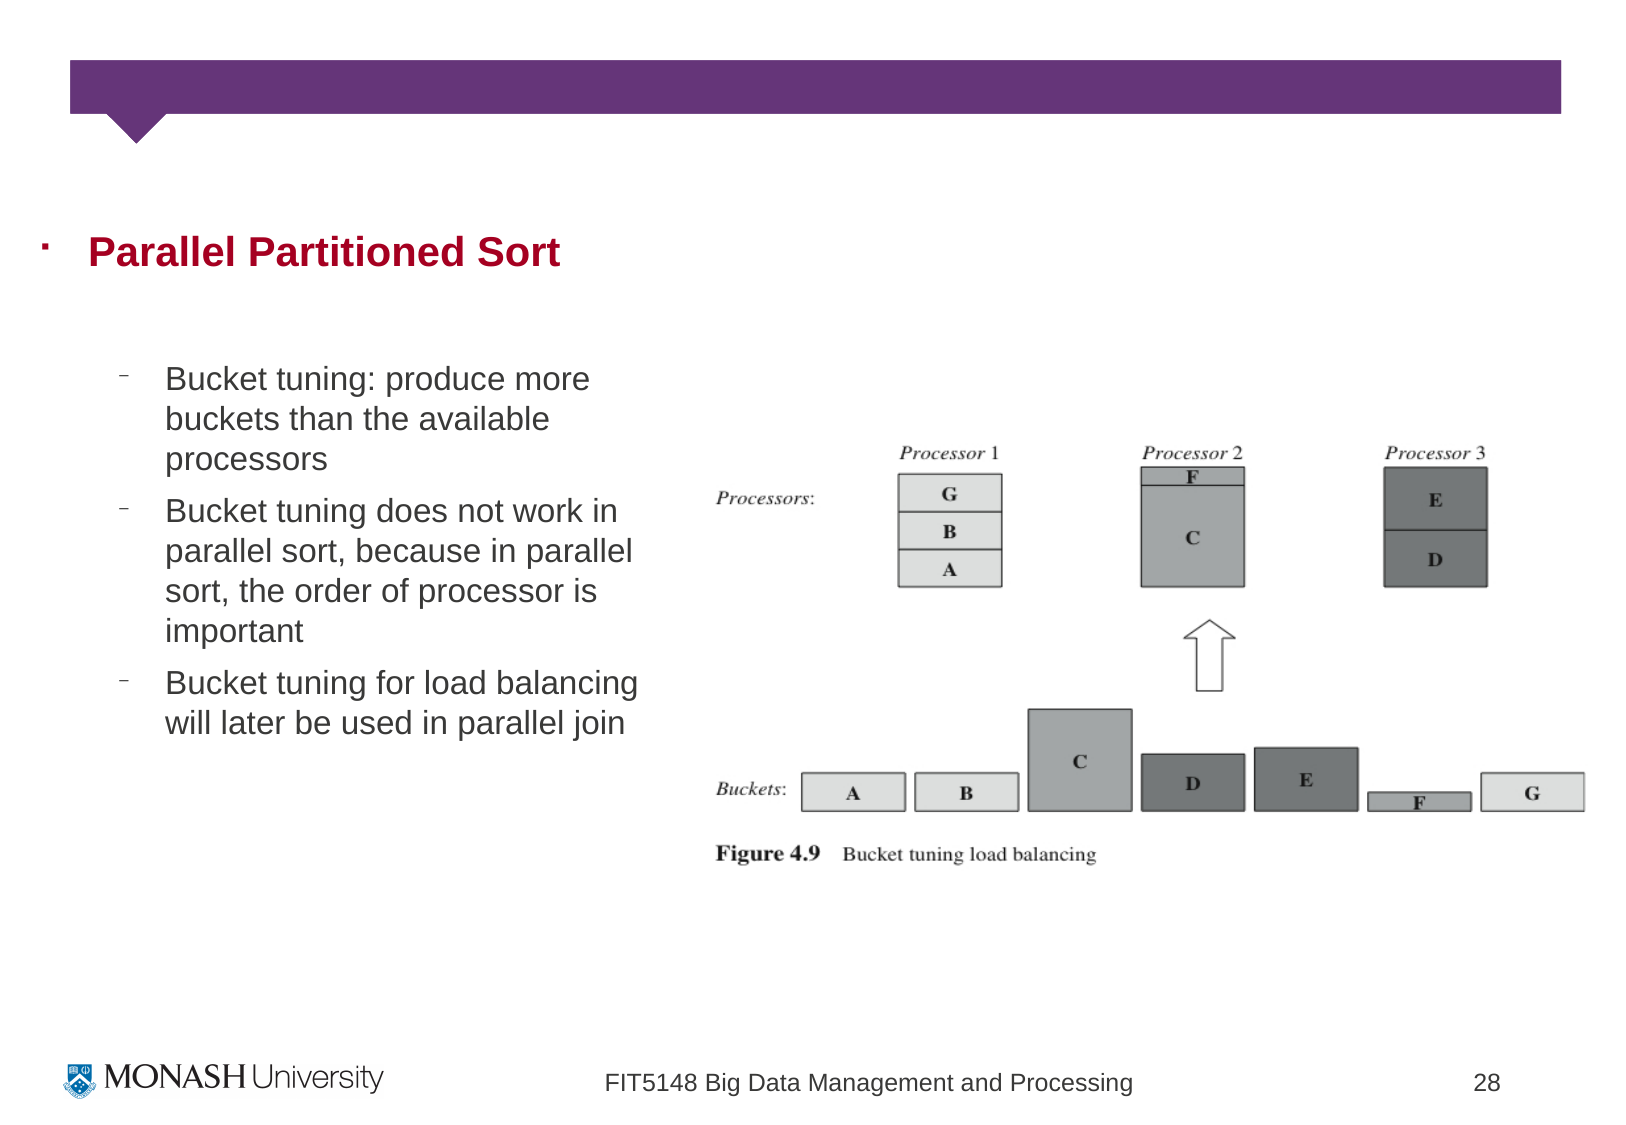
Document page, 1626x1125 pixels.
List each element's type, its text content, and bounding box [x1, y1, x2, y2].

picture [663, 424, 1625, 879]
picture [63, 1064, 384, 1099]
list Parallel Partitioned Sort Bucket tuning: produce more buckets than the available processors Bucket tuning does not work in parallel sort, because in parallel sort, the order of processor is important Bucket tuning for load balancing will later be used in parallel join [40, 224, 664, 988]
